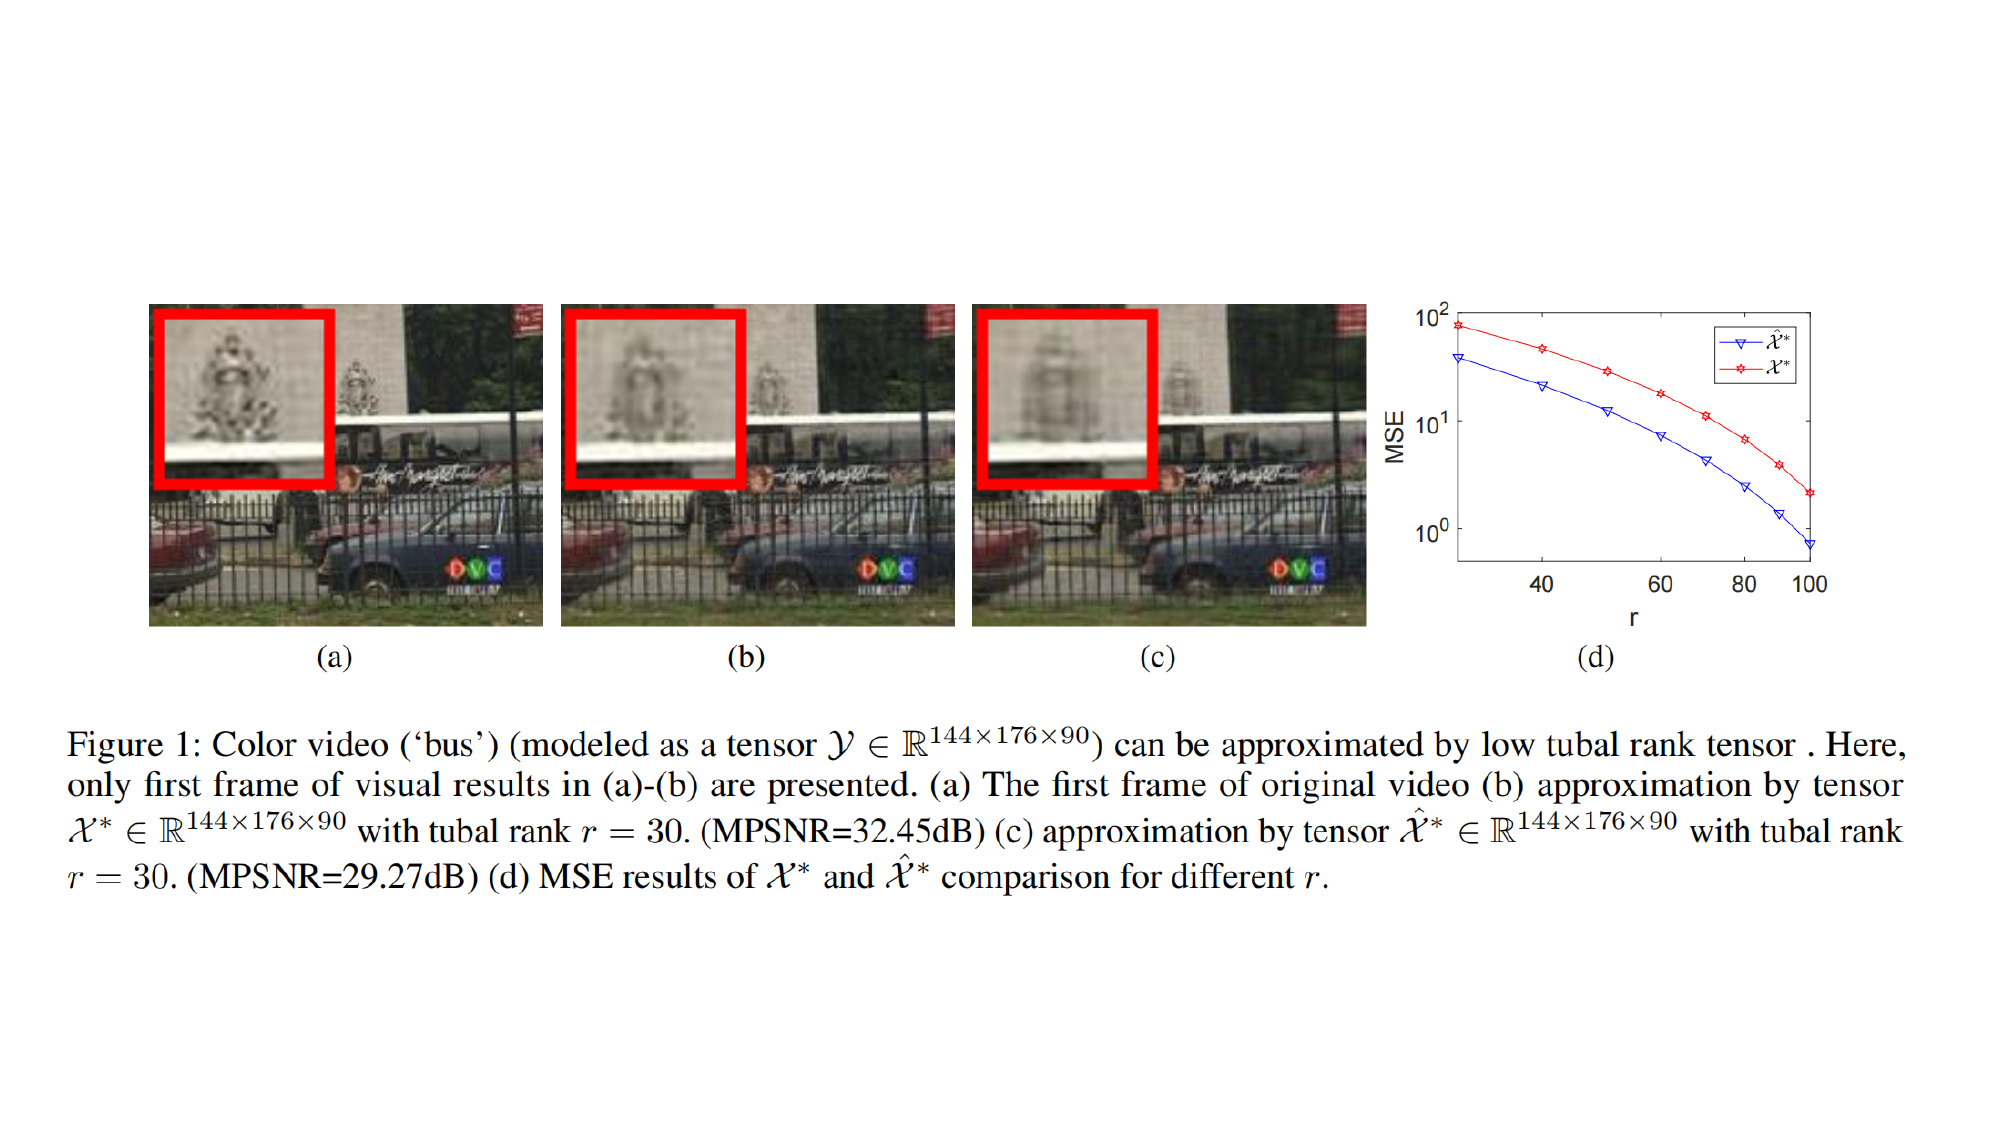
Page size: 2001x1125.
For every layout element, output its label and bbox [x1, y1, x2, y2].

picture [53, 289, 1916, 903]
